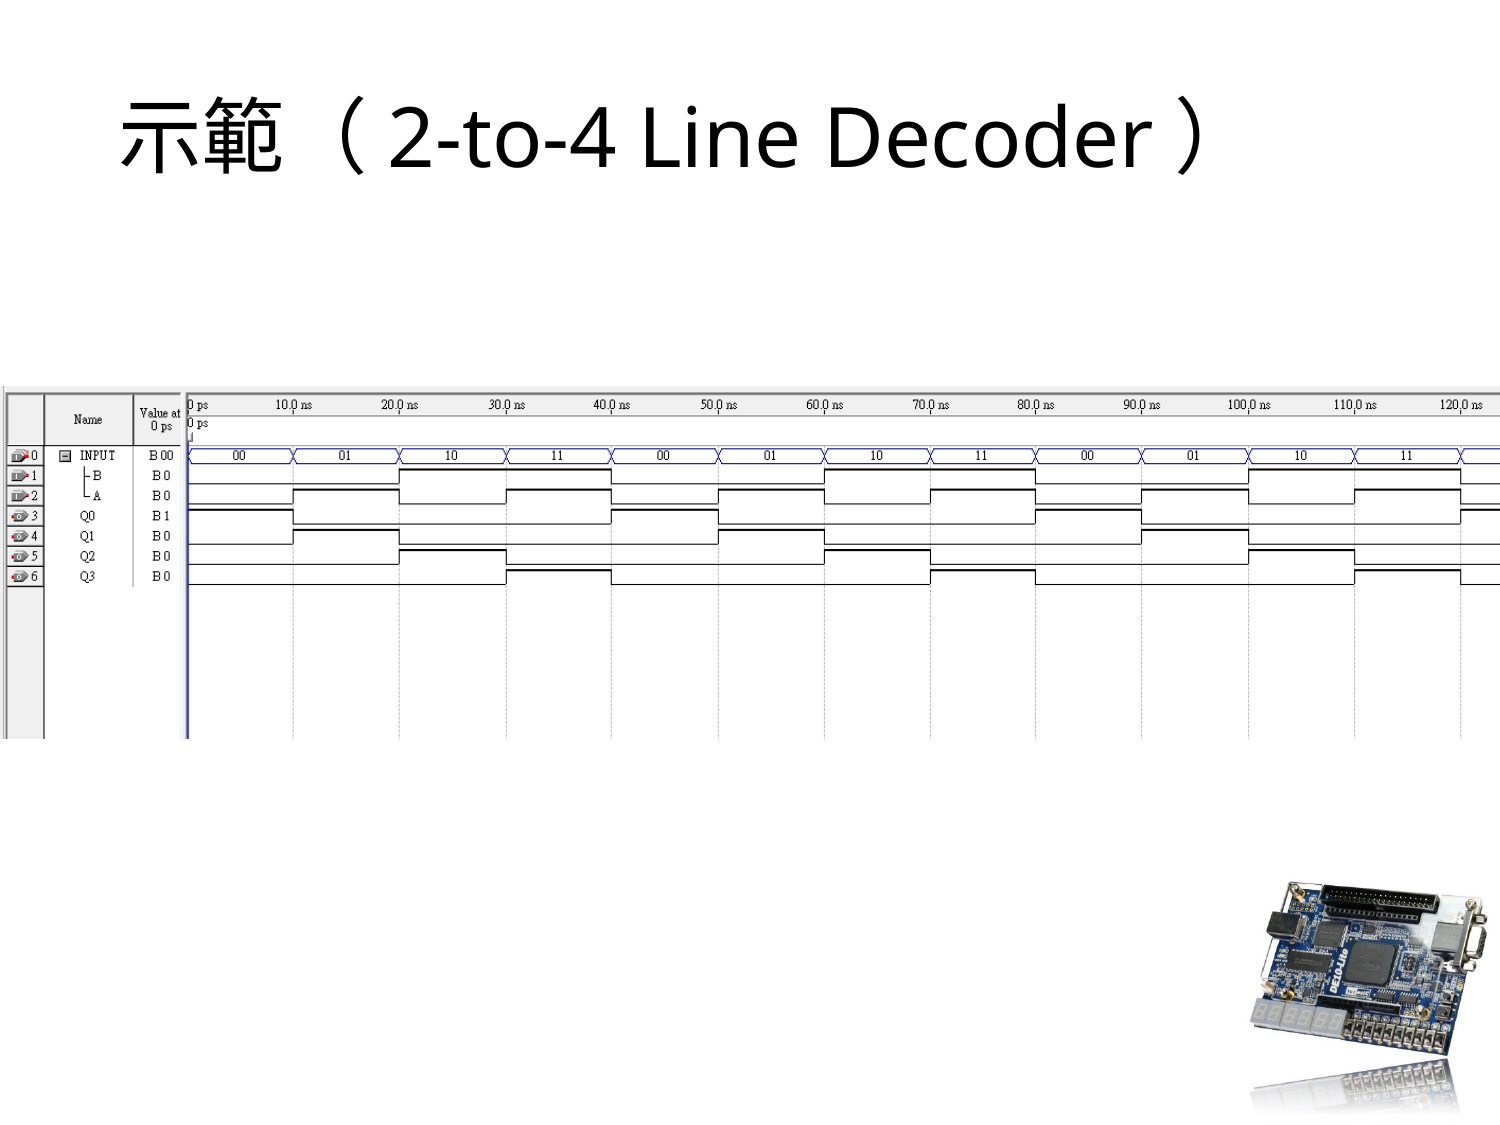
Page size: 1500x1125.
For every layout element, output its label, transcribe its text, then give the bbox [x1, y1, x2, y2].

title 示範（2-to-4 Line Decoder） [103, 55, 1397, 227]
picture [0, 386, 1500, 739]
picture [1234, 871, 1500, 1125]
